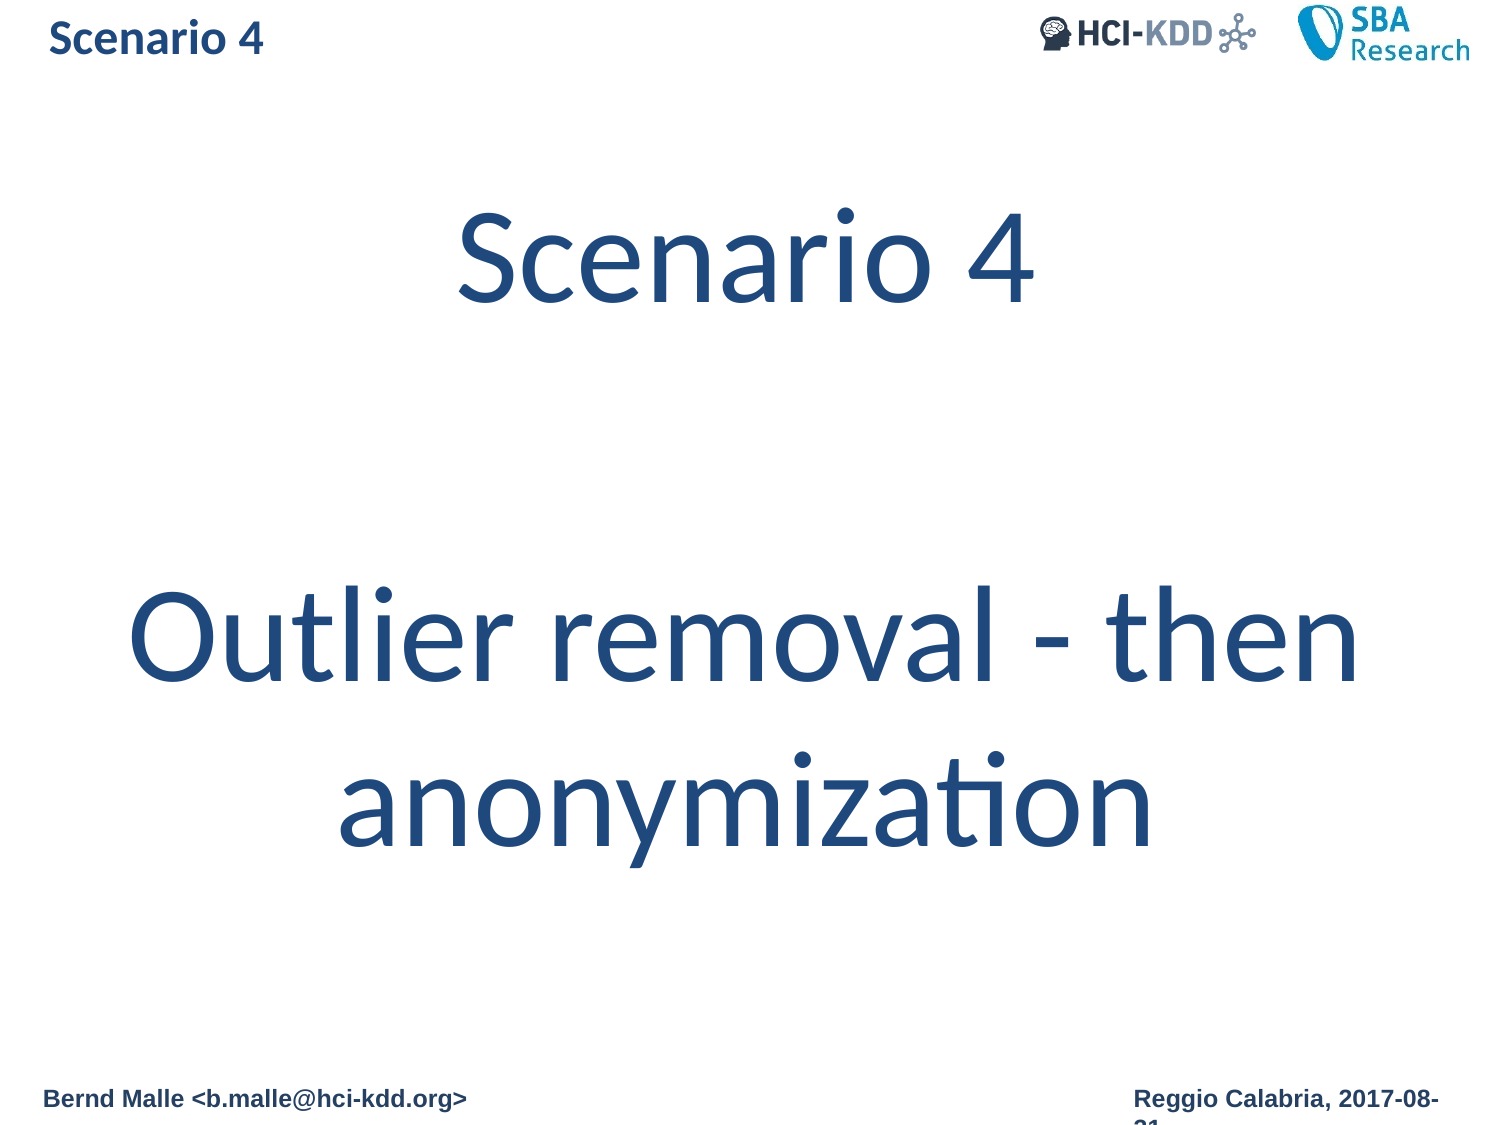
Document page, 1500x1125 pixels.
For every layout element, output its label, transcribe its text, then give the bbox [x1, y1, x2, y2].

picture [1040, 0, 1256, 83]
list Scenario 4 Outlier removal - then anonymization [13, 157, 1479, 1045]
picture [1298, 4, 1469, 61]
title Scenario 4 [40, 0, 1042, 71]
